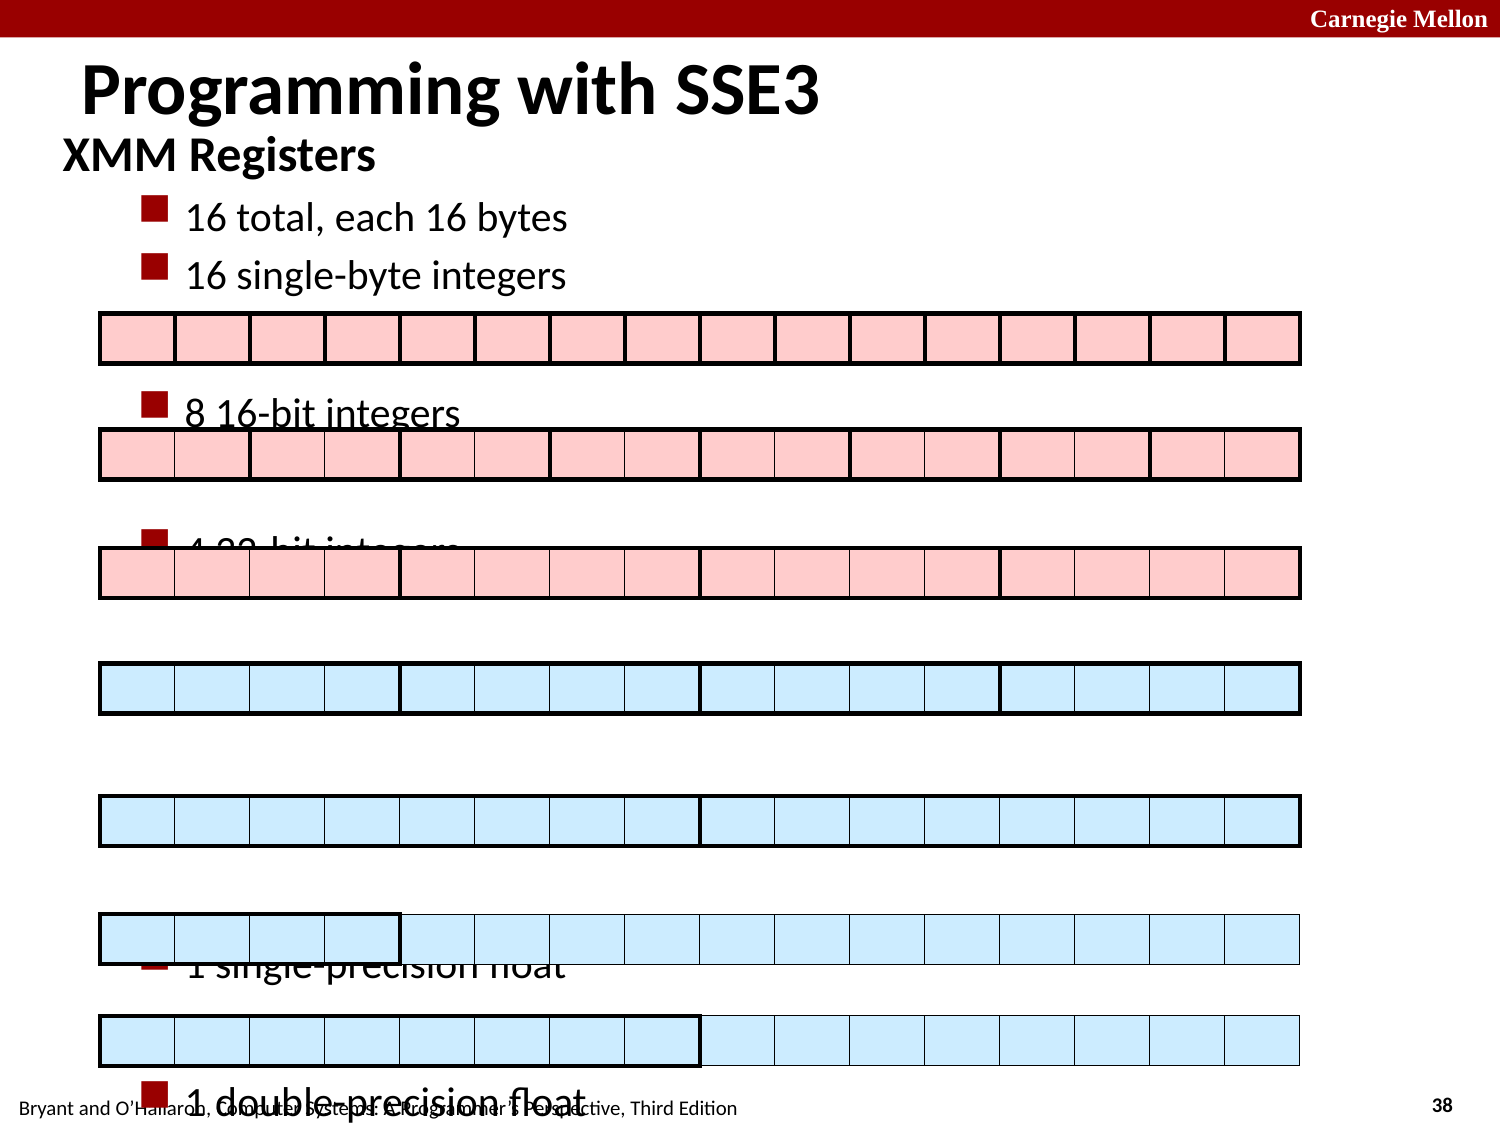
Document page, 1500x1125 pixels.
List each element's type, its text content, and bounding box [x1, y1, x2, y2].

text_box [99, 313, 1301, 364]
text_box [99, 663, 1301, 714]
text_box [99, 795, 1301, 847]
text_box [99, 913, 1301, 965]
title Programming with SSE3 [66, 20, 1497, 150]
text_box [99, 429, 1301, 481]
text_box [99, 547, 1301, 599]
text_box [99, 1015, 1301, 1067]
list XMM Registers 16 total, each 16 bytes 16 single-byte integers 8 16-bit integers 4 32-bit integers 4 single-precision floats 2 double-precision floats 1 single-precision float 1 double-precision float [47, 113, 1411, 997]
